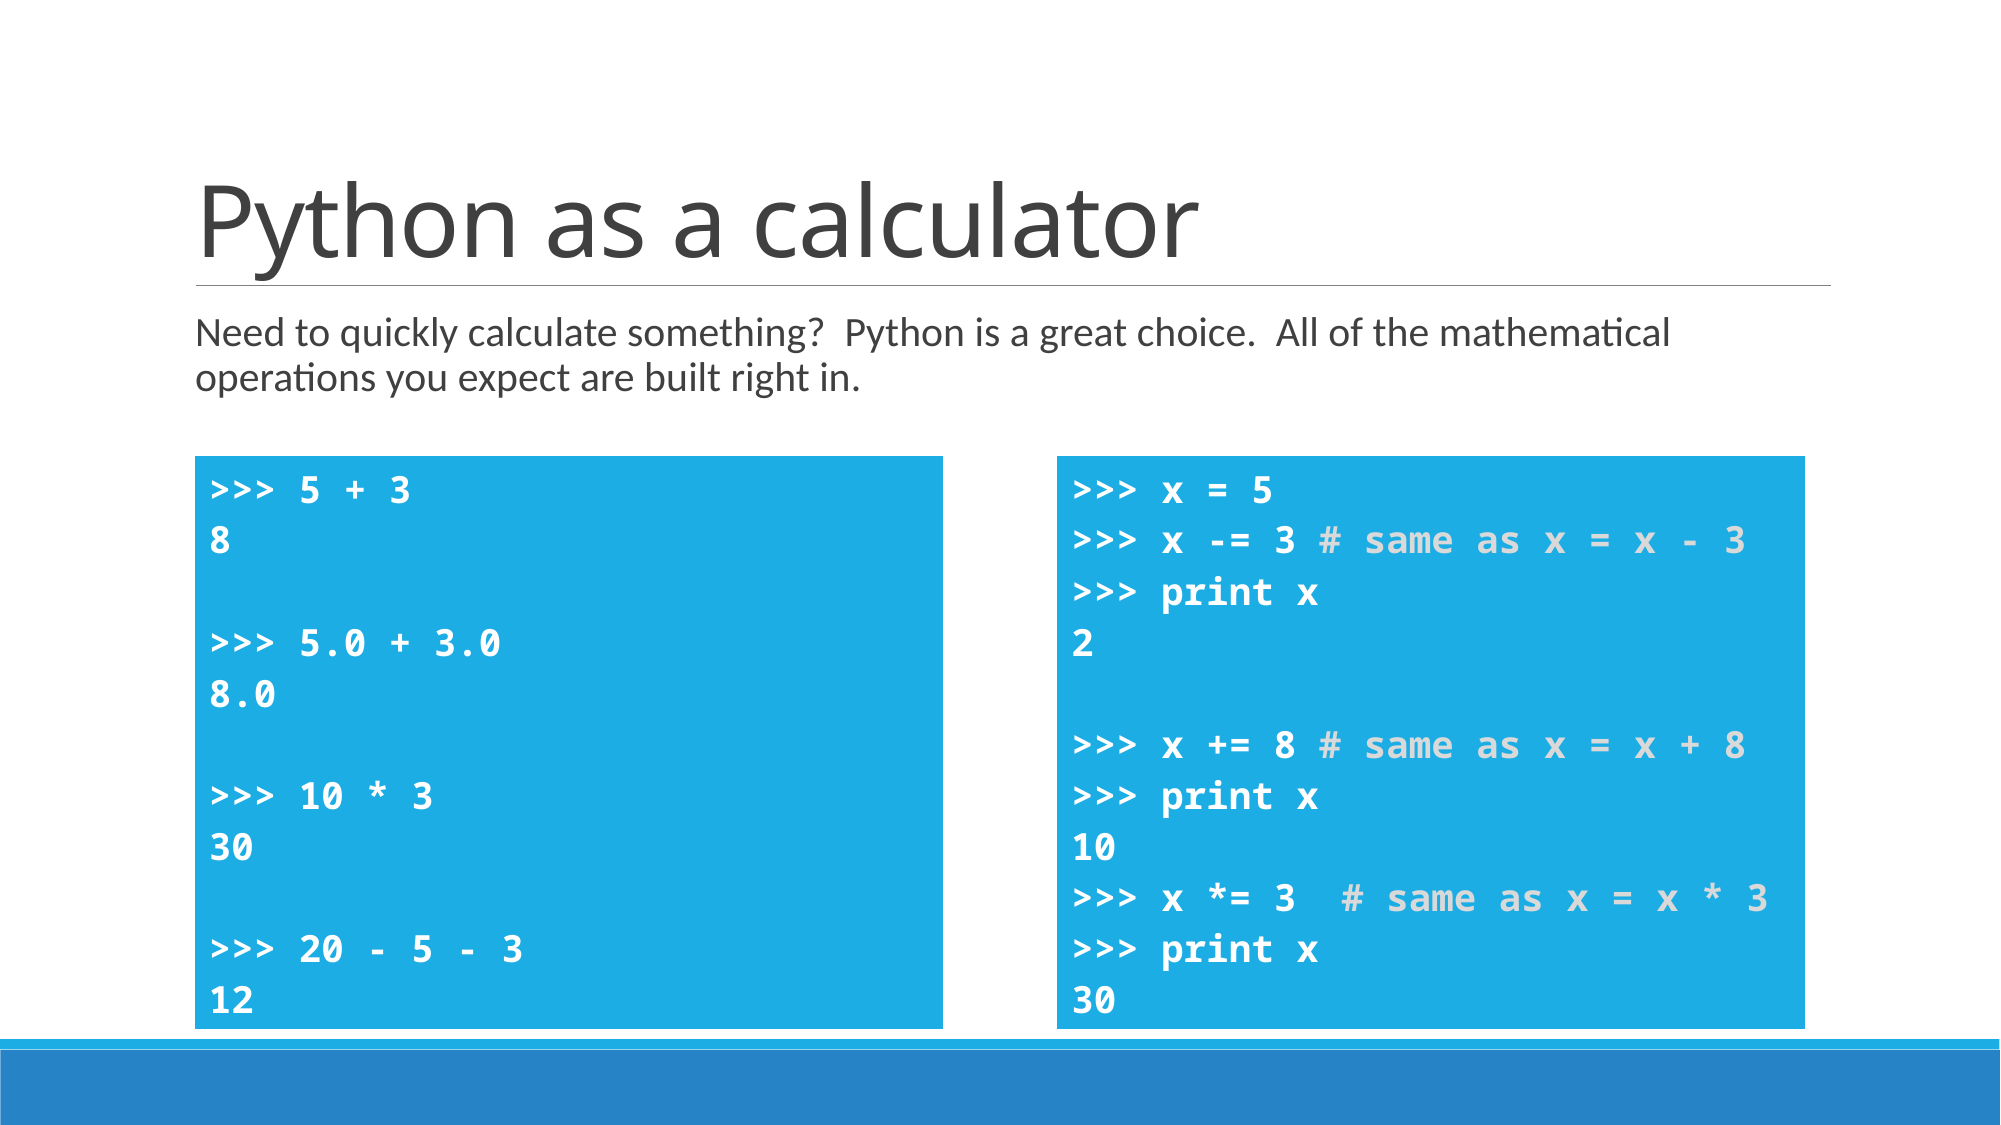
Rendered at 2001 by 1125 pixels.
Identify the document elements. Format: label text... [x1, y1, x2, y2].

title Python as a calculator [180, 47, 1830, 285]
table_header >>> 5 + 3 8 >>> 5.0 + 3.0 8.0 >>> 10 * 3 30 >>> 20 - 5 - 3 12 [195, 456, 943, 1029]
list Need to quickly calculate something? Python is a great choice. All of the mathematical operations you expect are built right in. [180, 302, 1830, 963]
table_header >>> x = 5 >>> x -= 3 # same as x = x - 3 >>> print x 2 >>> x += 8 # same as x = x + 8 >>> print x 10 >>> x *= 3 # same as x = x * 3 >>> print x 30 [1057, 456, 1805, 1029]
